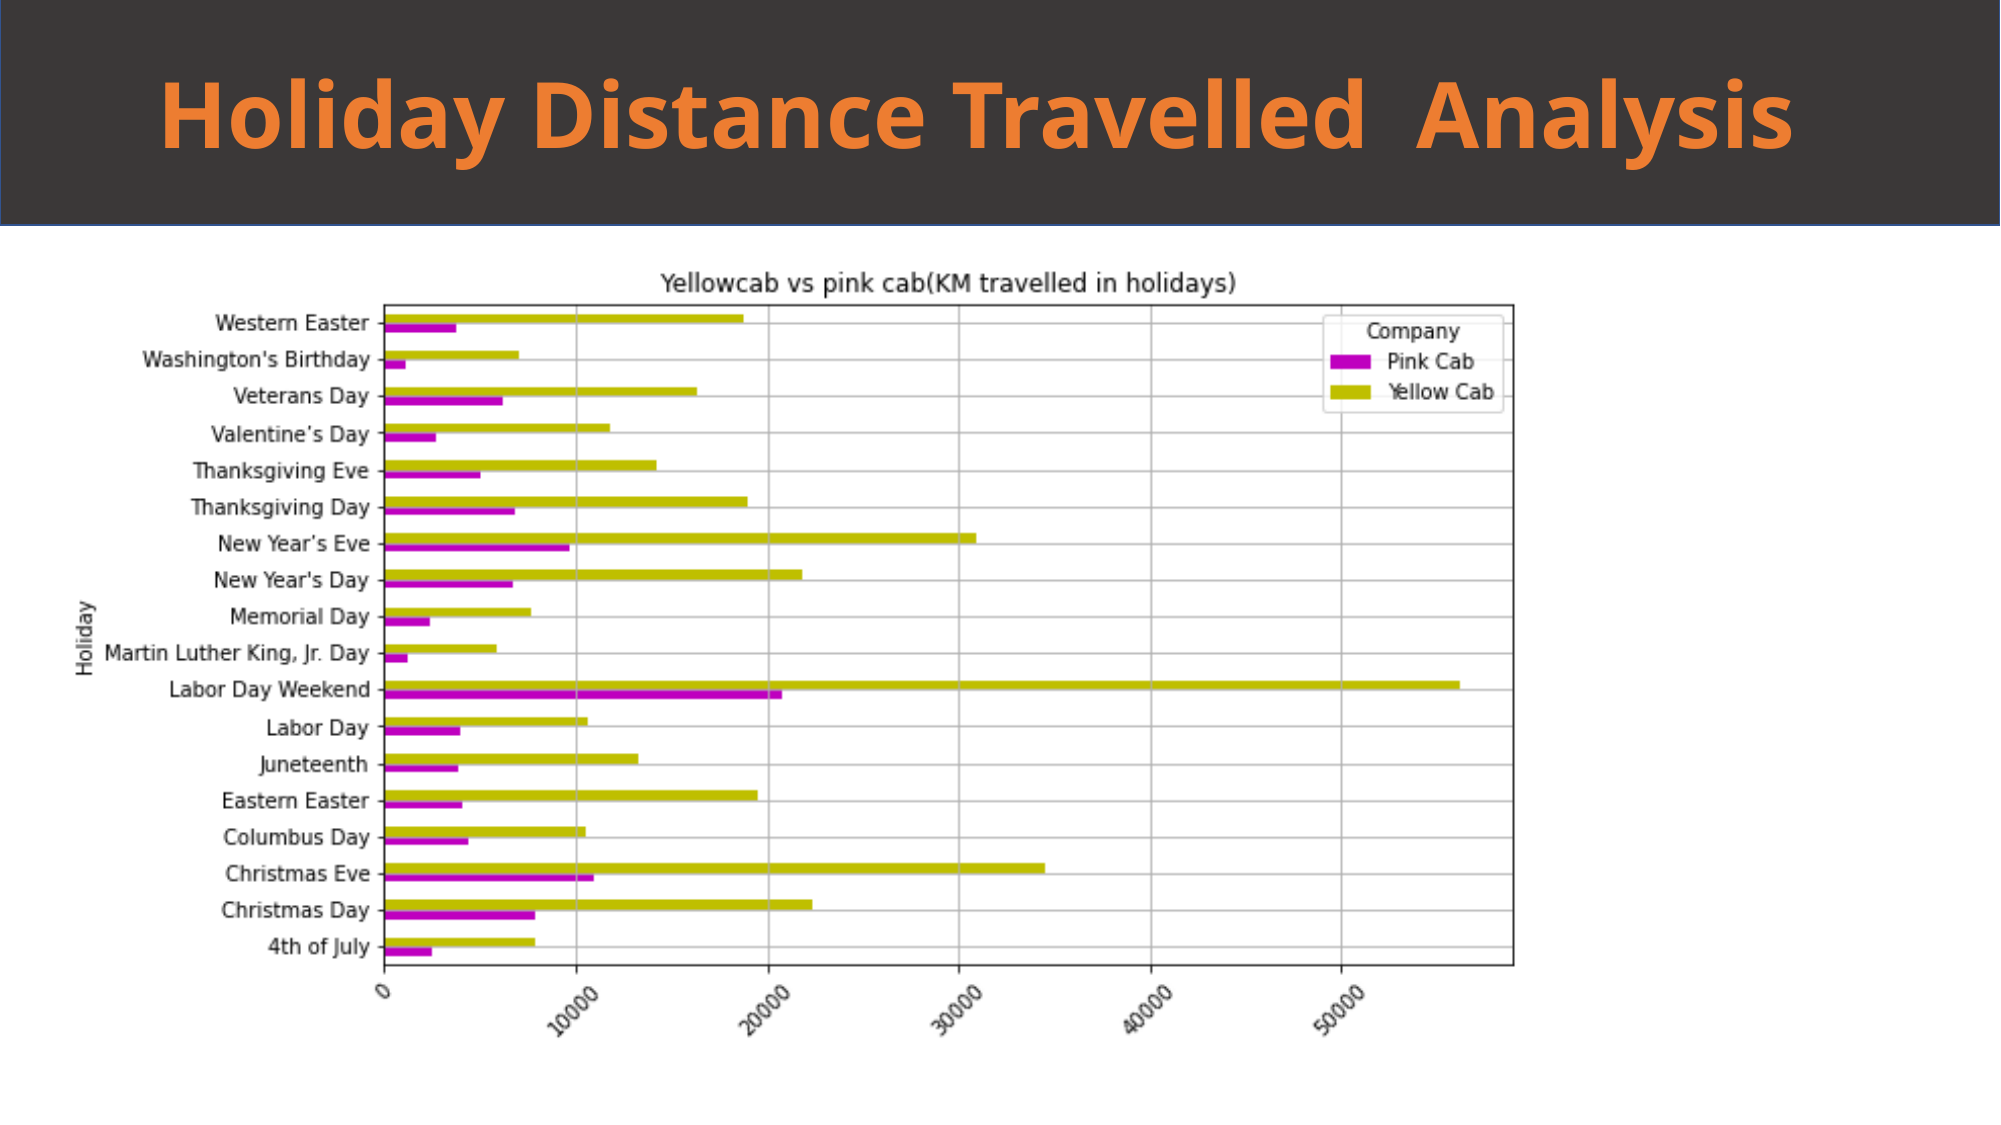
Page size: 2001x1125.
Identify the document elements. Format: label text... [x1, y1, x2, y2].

text_box Holiday Distance Travelled Analysis [0, 0, 2000, 226]
picture [50, 246, 1598, 1066]
